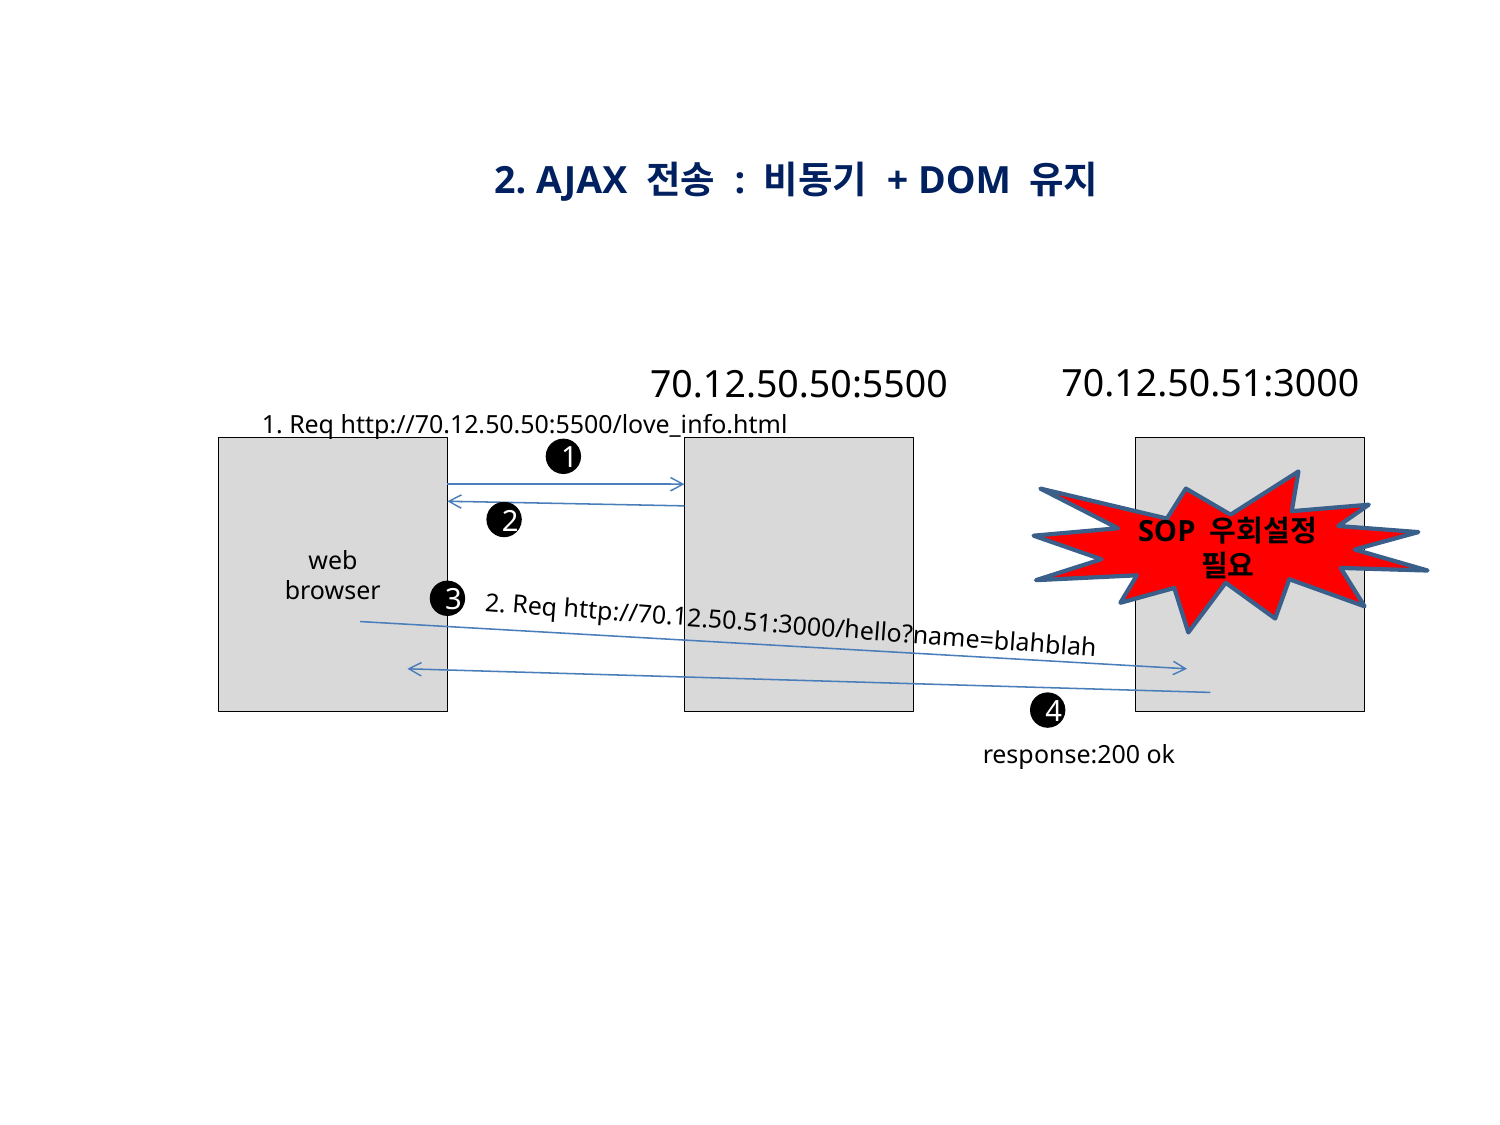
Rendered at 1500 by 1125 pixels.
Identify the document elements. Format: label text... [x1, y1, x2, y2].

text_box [359, 621, 1188, 669]
text_box [1346, 571, 1367, 604]
text_box 2. AJAX 전송 : 비동기 + DOM 유지 [479, 148, 1114, 209]
text_box [1193, 583, 1367, 713]
text_box [682, 702, 916, 713]
text_box 3 [427, 578, 468, 619]
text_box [447, 500, 685, 507]
text_box 2. Req http://70.12.50.51:3000/hello?name=blahblah [469, 577, 1012, 619]
text_box 4 [1027, 702, 1068, 730]
text_box [1133, 704, 1249, 713]
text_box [407, 668, 1211, 693]
text_box 2. Req http://70.12.50.51:3000/hello?name=blahblah [1118, 632, 1319, 717]
text_box [1133, 591, 1181, 619]
text_box 70.12.50.50:5500 [635, 352, 963, 413]
text_box [1347, 510, 1367, 526]
text_box 1. Req http://70.12.50.50:5500/love_info.html [247, 400, 804, 476]
text_box [682, 436, 916, 611]
text_box [1133, 436, 1367, 515]
text_box response:200 ok [968, 730, 1191, 776]
text_box 70.12.50.51:3000 [1046, 351, 1375, 412]
text_box 2 [484, 515, 524, 540]
text_box web browser [216, 436, 449, 713]
text_box SOP 우회설정 필요 [1031, 469, 1430, 630]
